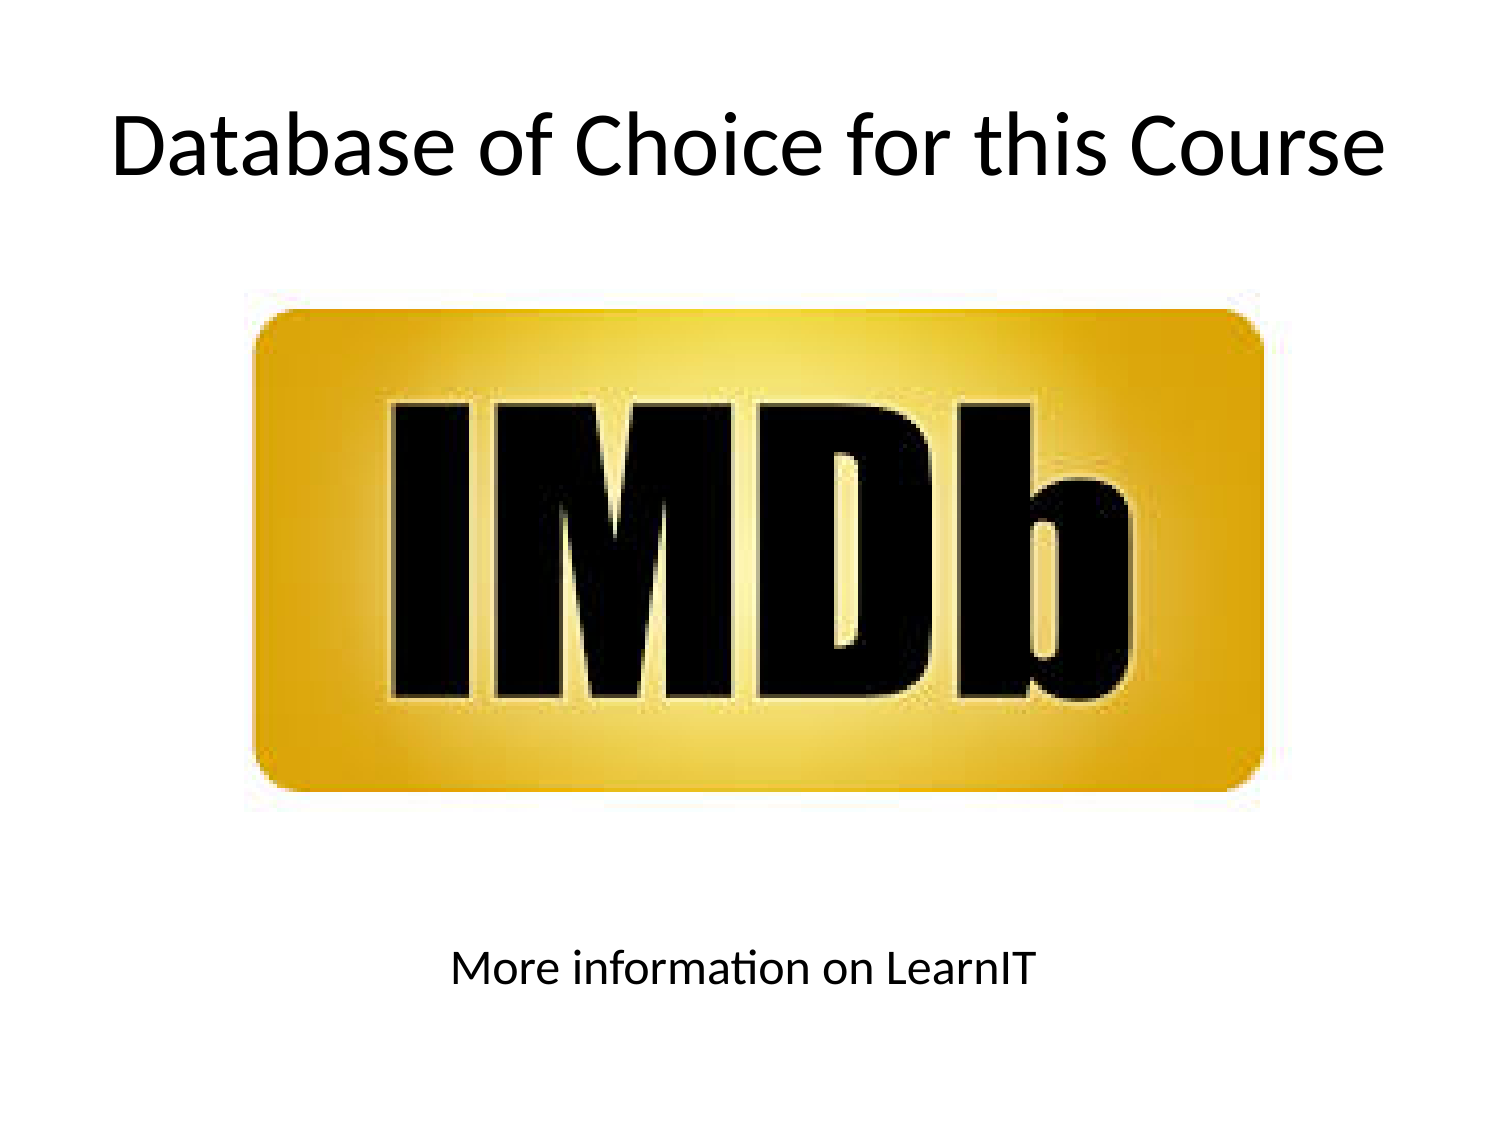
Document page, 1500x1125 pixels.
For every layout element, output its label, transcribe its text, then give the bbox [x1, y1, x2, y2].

text_box More information on LearnIT [435, 927, 1091, 1002]
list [179, 232, 1346, 874]
title Database of Choice for this Course [75, 45, 1425, 233]
